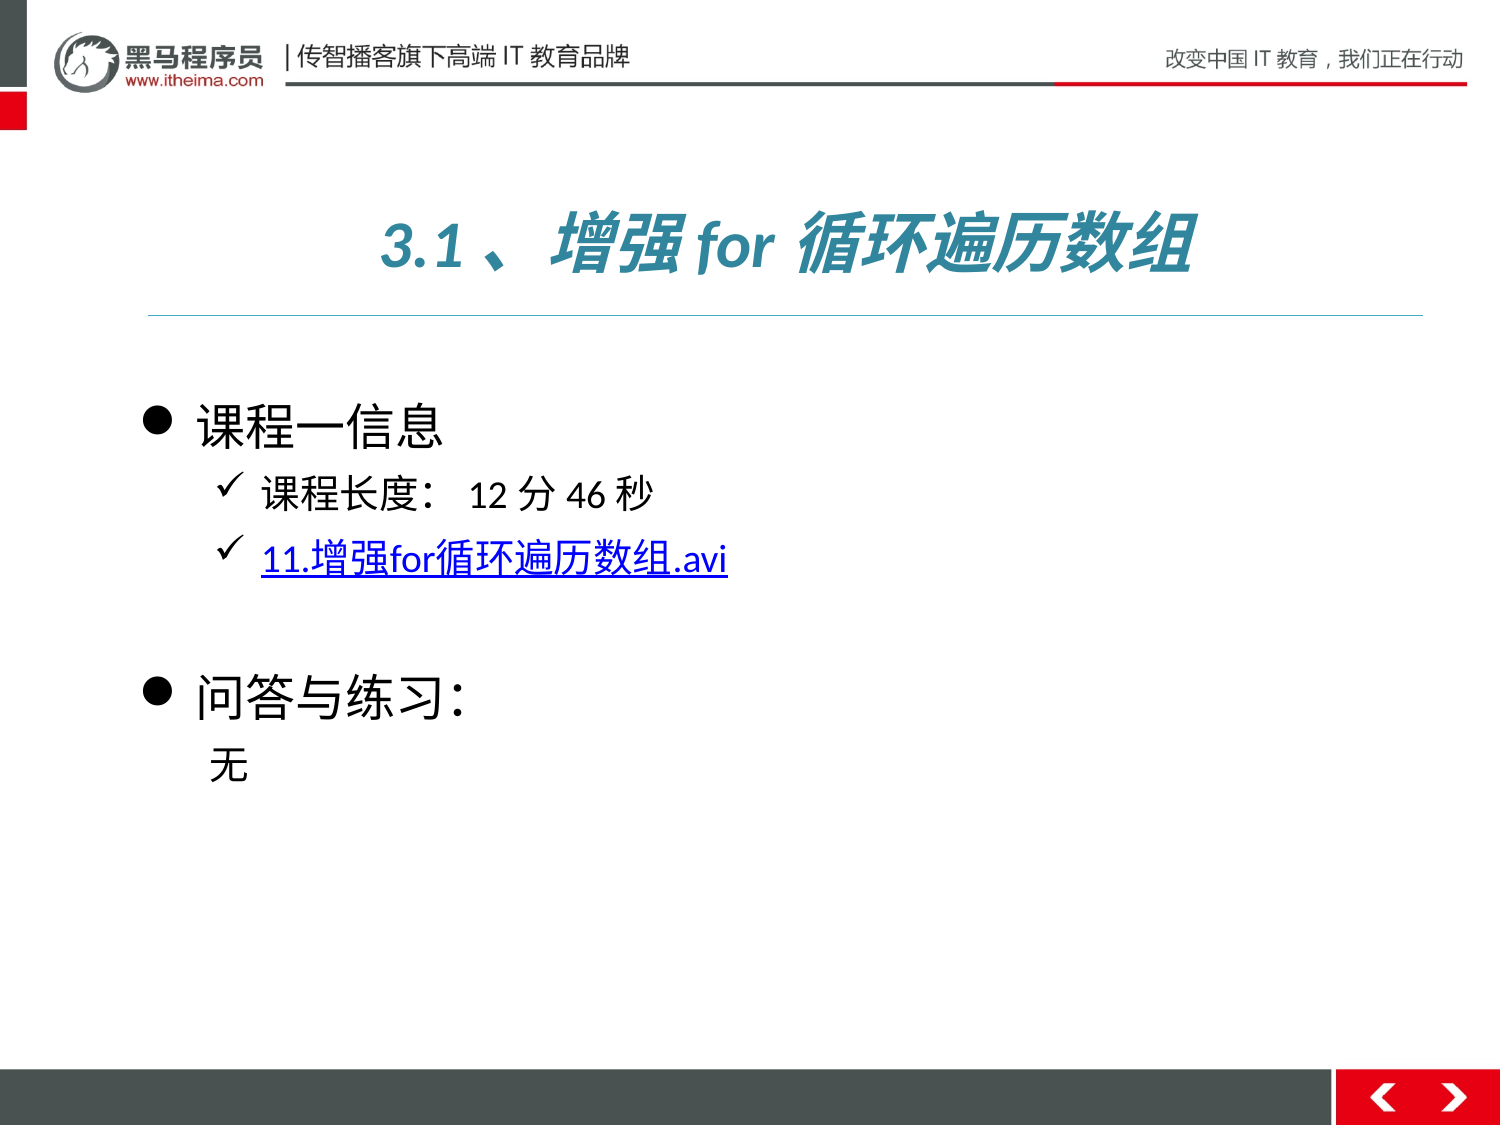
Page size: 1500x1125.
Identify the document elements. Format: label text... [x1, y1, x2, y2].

text_box 课程一信息 课程长度：12分46秒 11.增强for循环遍历数组.avi 问答与练习： 无 [123, 315, 1387, 1024]
text_box 3.1、增强for循环遍历数组 [70, 113, 1500, 350]
picture [0, 0, 1500, 1125]
